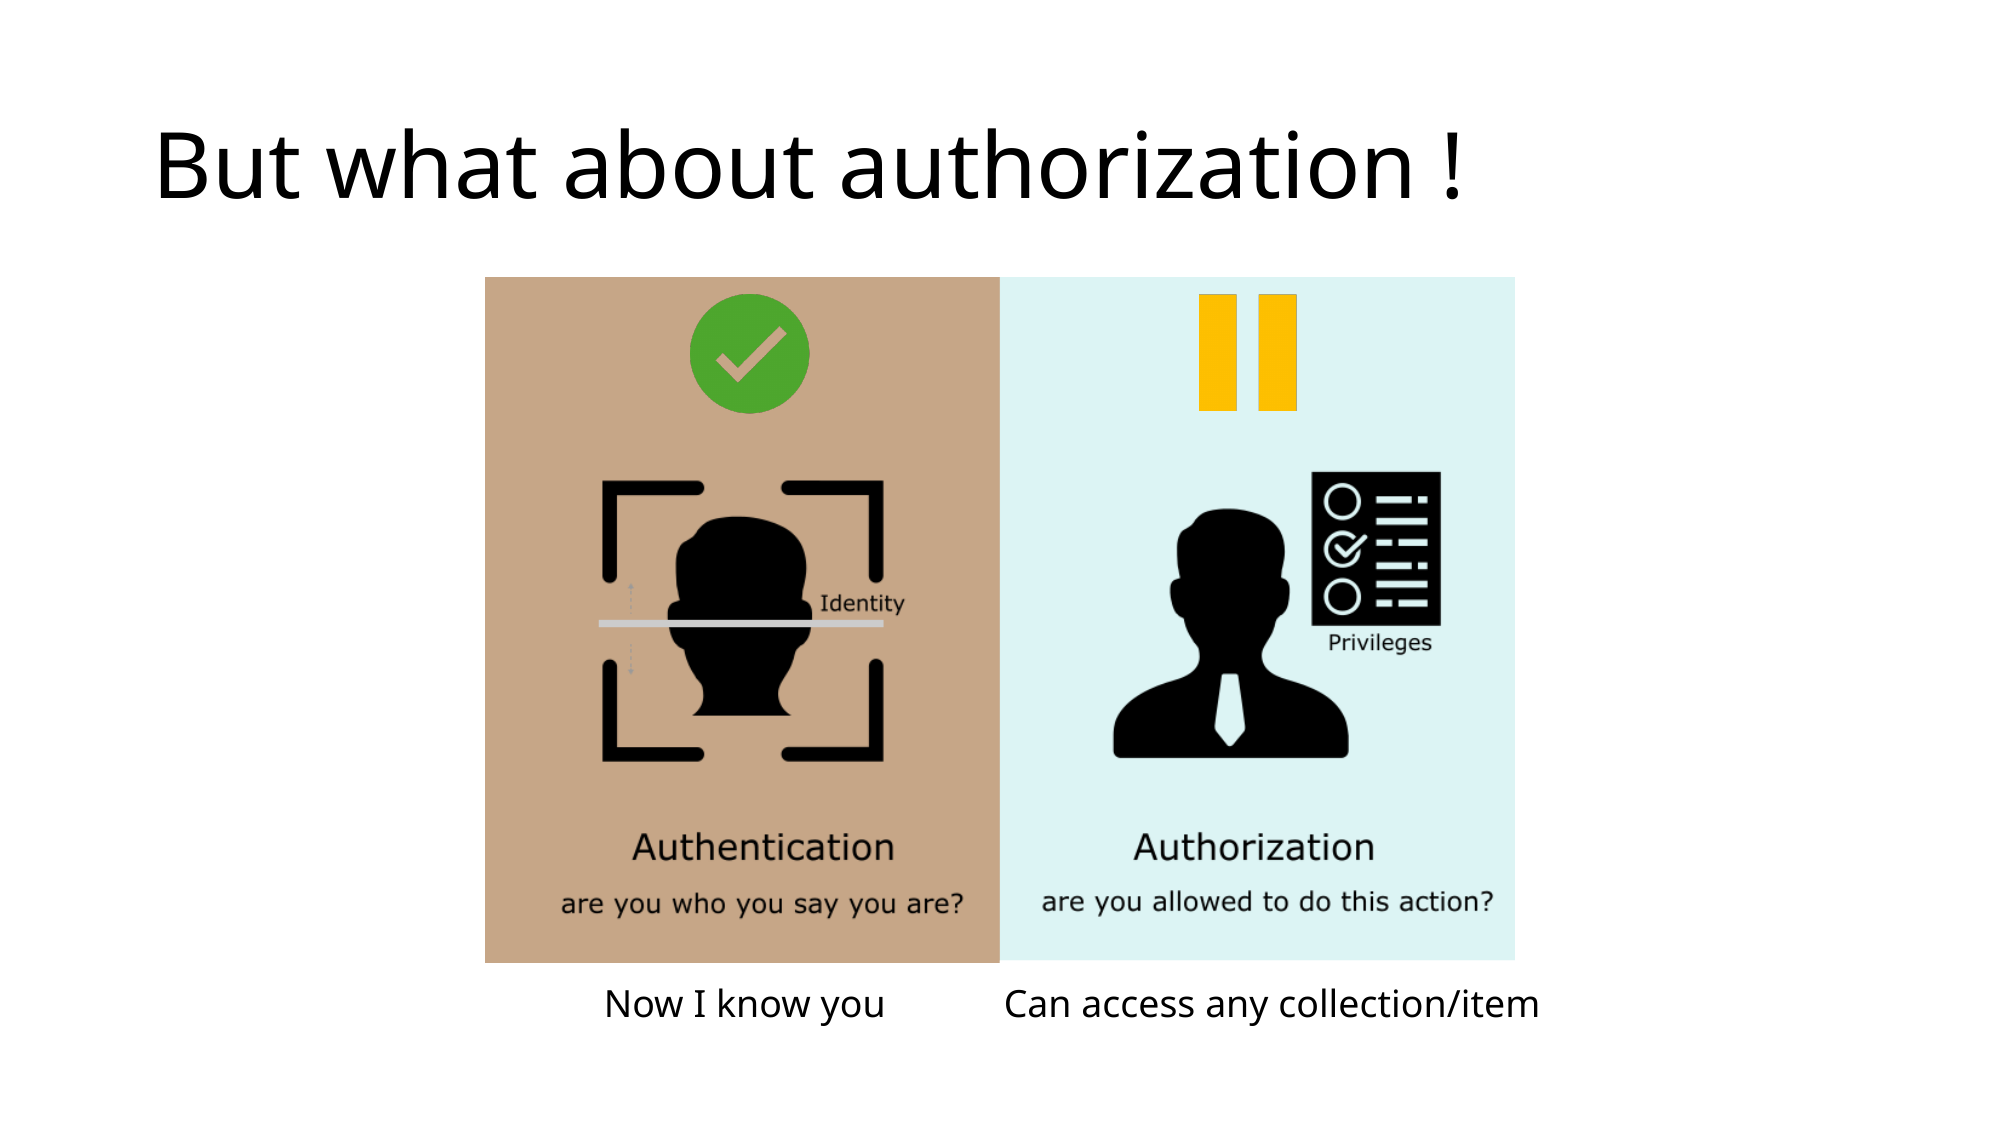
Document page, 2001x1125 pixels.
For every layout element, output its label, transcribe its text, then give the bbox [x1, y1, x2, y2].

title But what about authorization ! [137, 59, 1863, 278]
picture [484, 276, 1516, 964]
text_box Can access any collection/item [988, 972, 1556, 1032]
text_box Now I know you [589, 972, 911, 1032]
